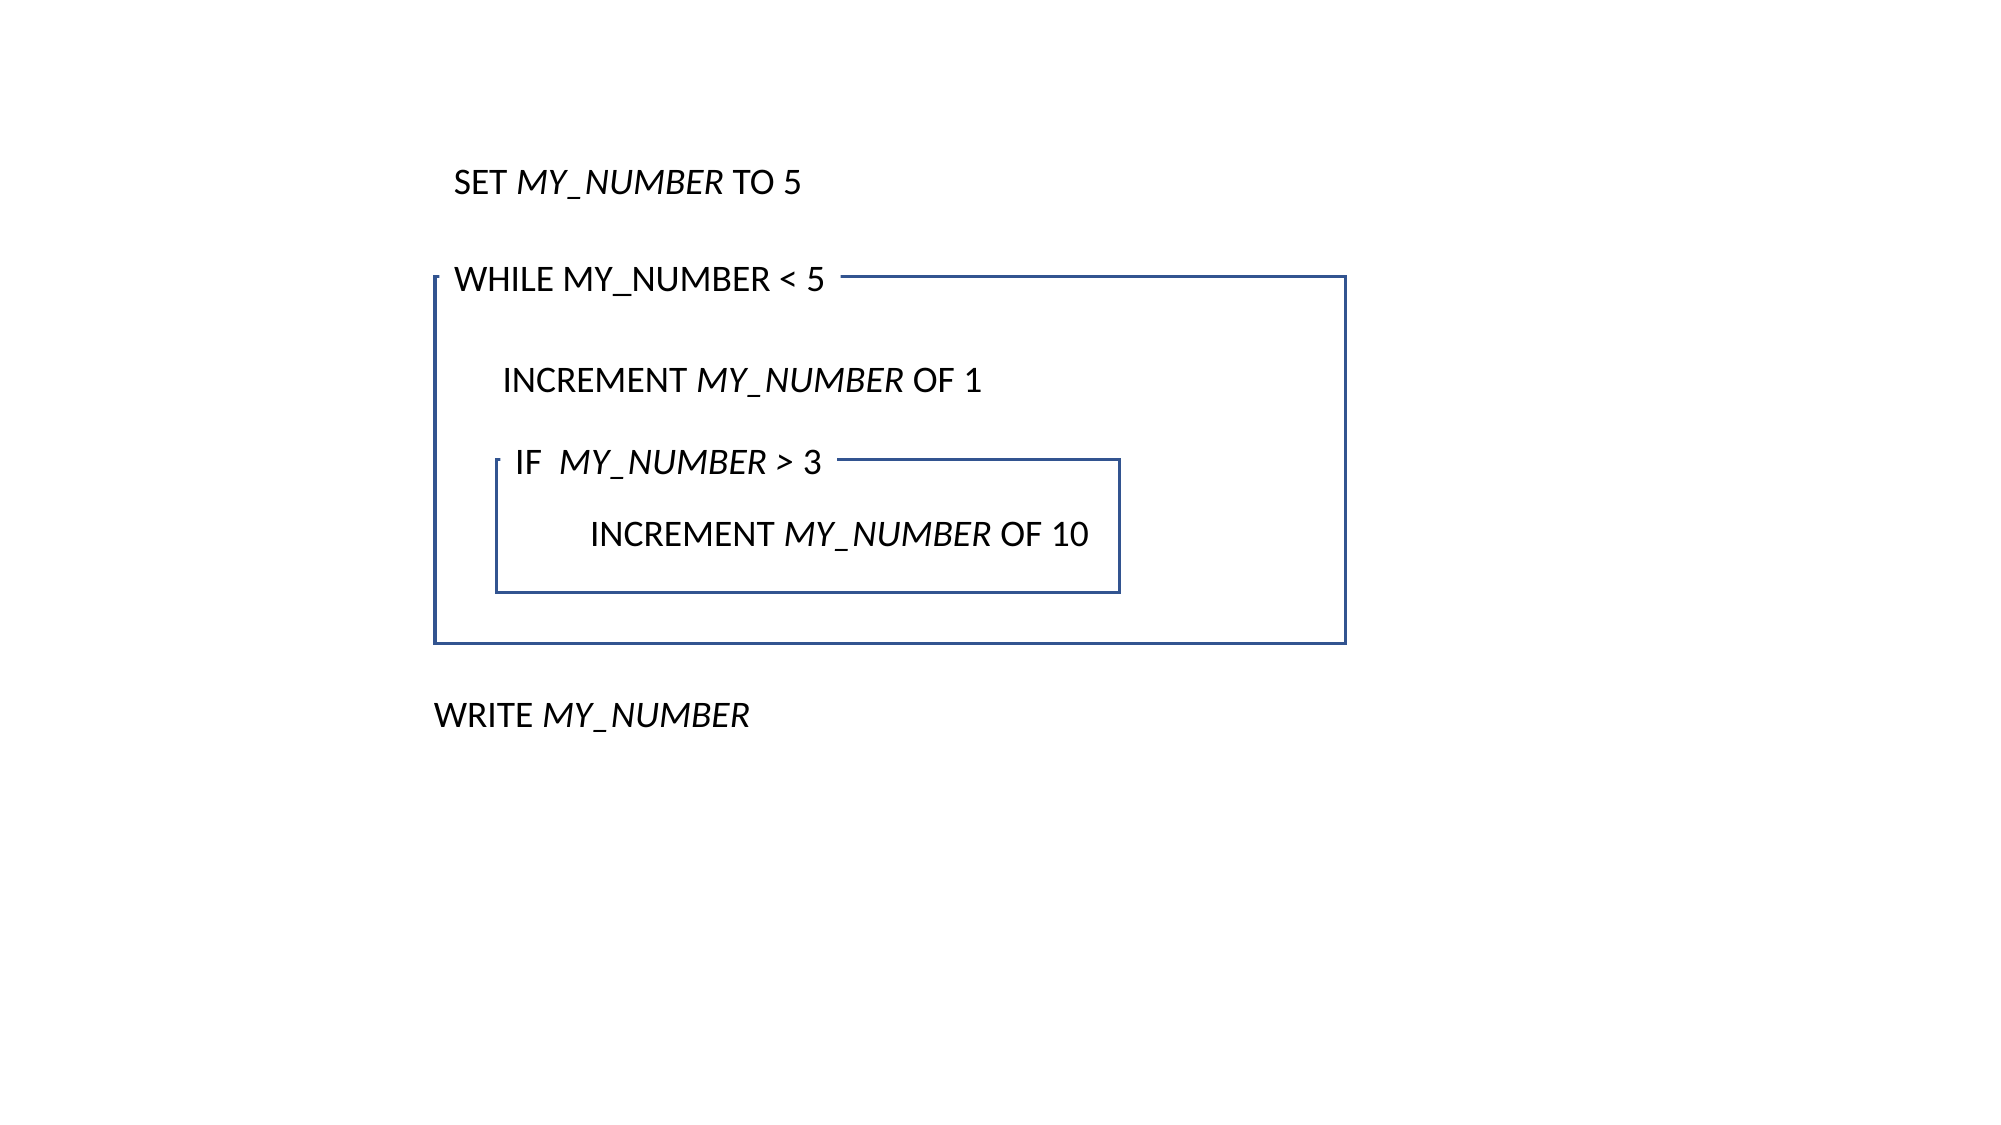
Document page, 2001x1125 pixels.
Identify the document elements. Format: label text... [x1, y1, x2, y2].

text_box [495, 459, 1120, 593]
text_box INCREMENT MY_NUMBER OF 1 [487, 348, 998, 408]
text_box SET MY_NUMBER TO 5 [439, 149, 818, 210]
text_box IF MY_NUMBER > 3 [500, 429, 837, 489]
text_box [434, 276, 1346, 644]
text_box WHILE MY_NUMBER < 5 [439, 246, 841, 306]
text_box INCREMENT MY_NUMBER OF 10 [575, 501, 1104, 562]
text_box WRITE MY_NUMBER [419, 682, 766, 743]
